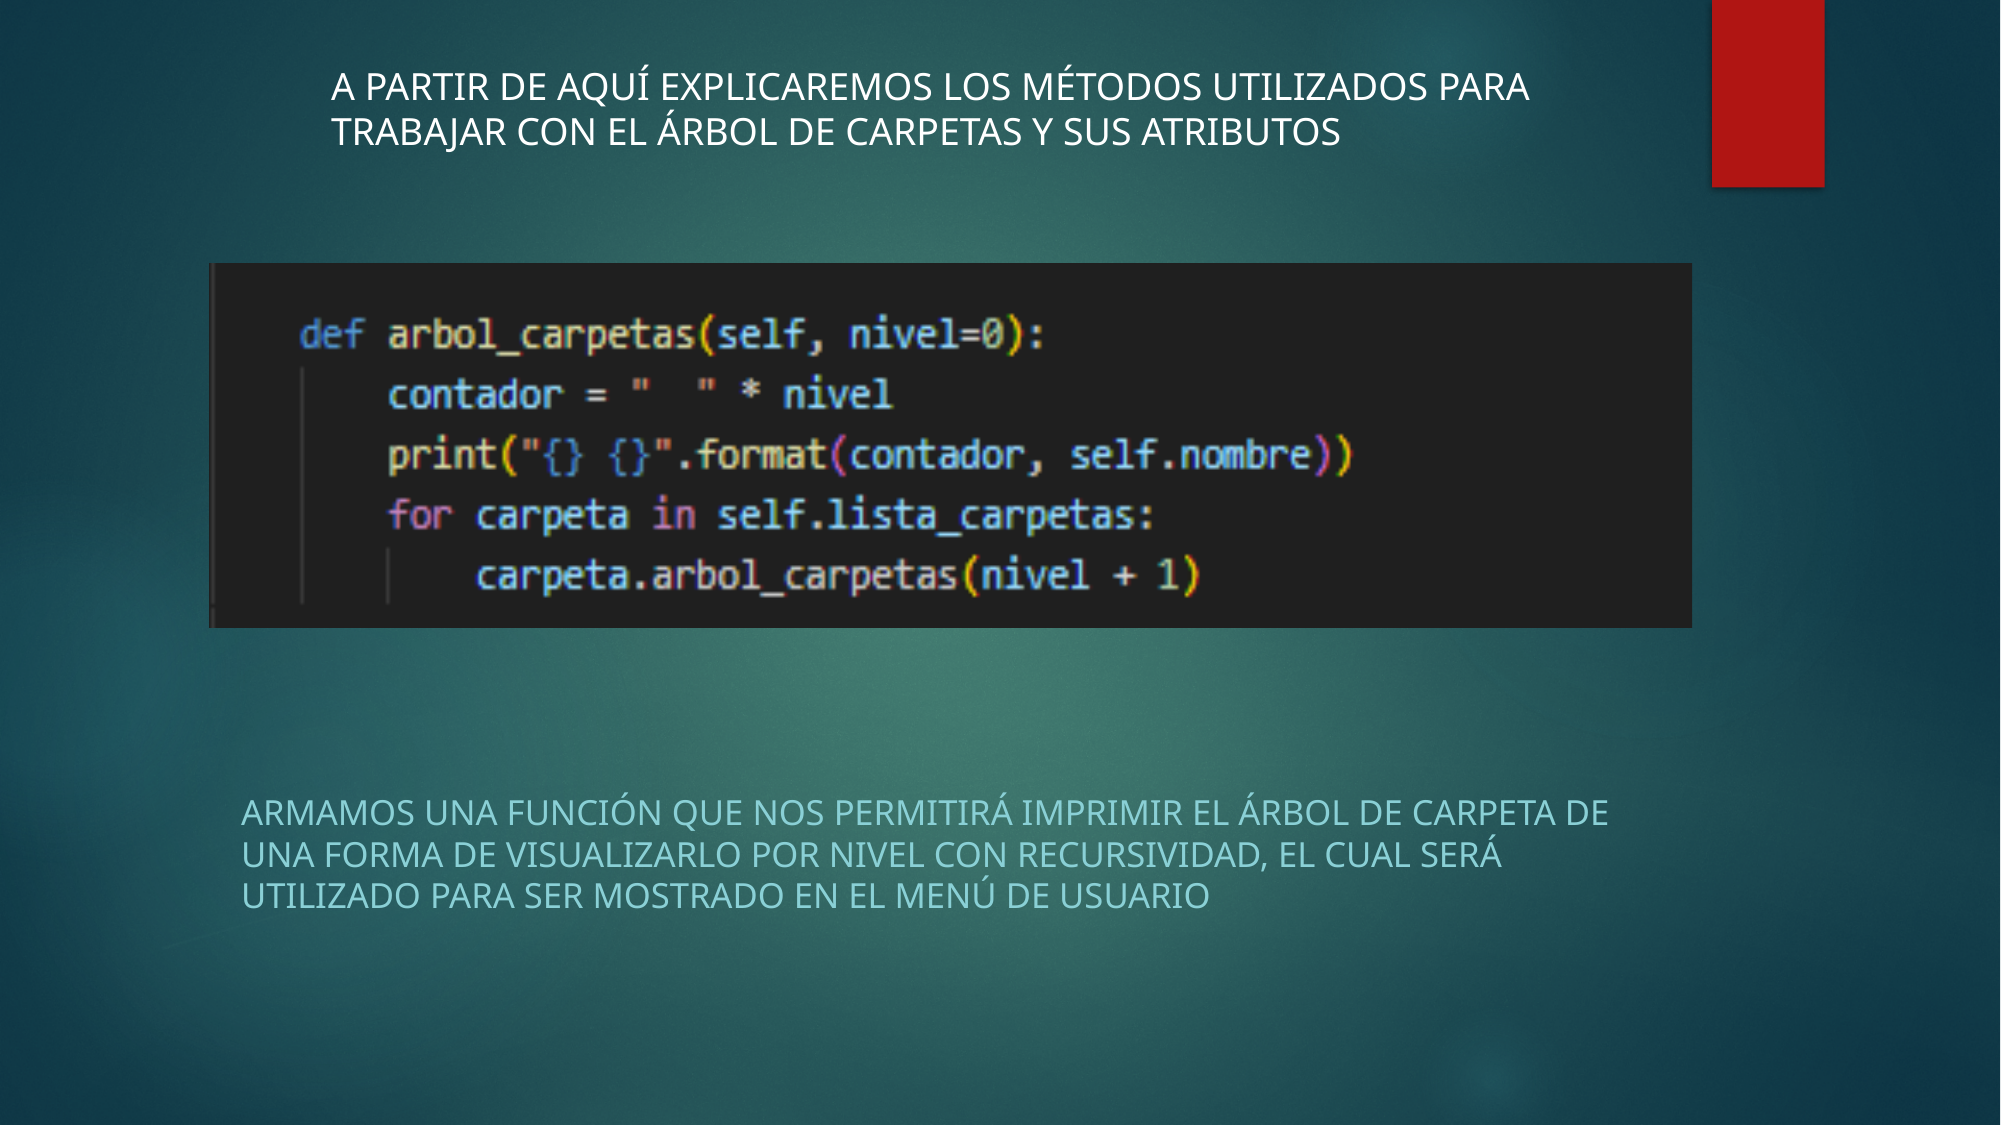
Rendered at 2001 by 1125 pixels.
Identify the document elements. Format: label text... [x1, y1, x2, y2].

picture [0, 0, 2001, 1125]
text_box A PARTIR DE AQUÍ EXPLICAREMOS LOS MÉTODOS UTILIZADOS PARA TRABAJAR CON EL ÁRBOL DE CARPETAS Y SUS ATRIBUTOS [316, 55, 1563, 161]
list Armamos una función que nos permitirá imprimir el árbol de carpeta de una forma de visualizarlo por nivel con recursividad, el cual será utilizado para ser mostrado en el menú de usuario [189, 783, 1638, 925]
